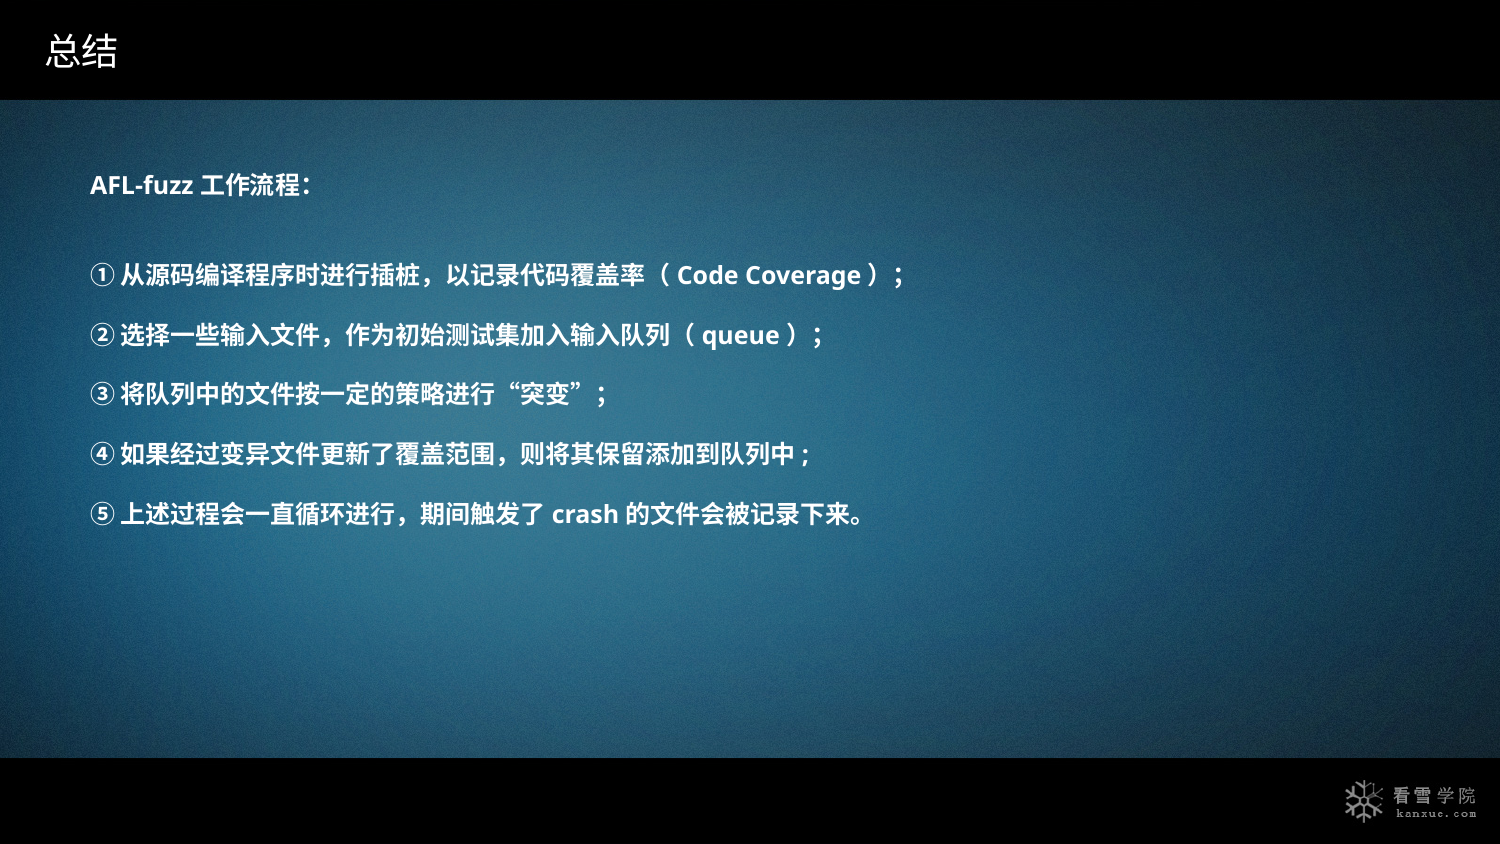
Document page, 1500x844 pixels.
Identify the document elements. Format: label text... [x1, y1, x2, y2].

text_box 总结 [29, 20, 1471, 80]
text_box AFL-fuzz工作流程： ①从源码编译程序时进行插桩，以记录代码覆盖率（Code Coverage）； ②选择一些输入文件，作为初始测试集加入输入队列（queue）； ③将队列中的文件按一定的策略进行“突变”； ④如果经过变异文件更新了覆盖范围，则将其保留添加到队列中; ⑤上述过程会一直循环进行，期间触发了crash的文件会被记录下来。 [74, 161, 1425, 706]
picture [0, 0, 1500, 844]
